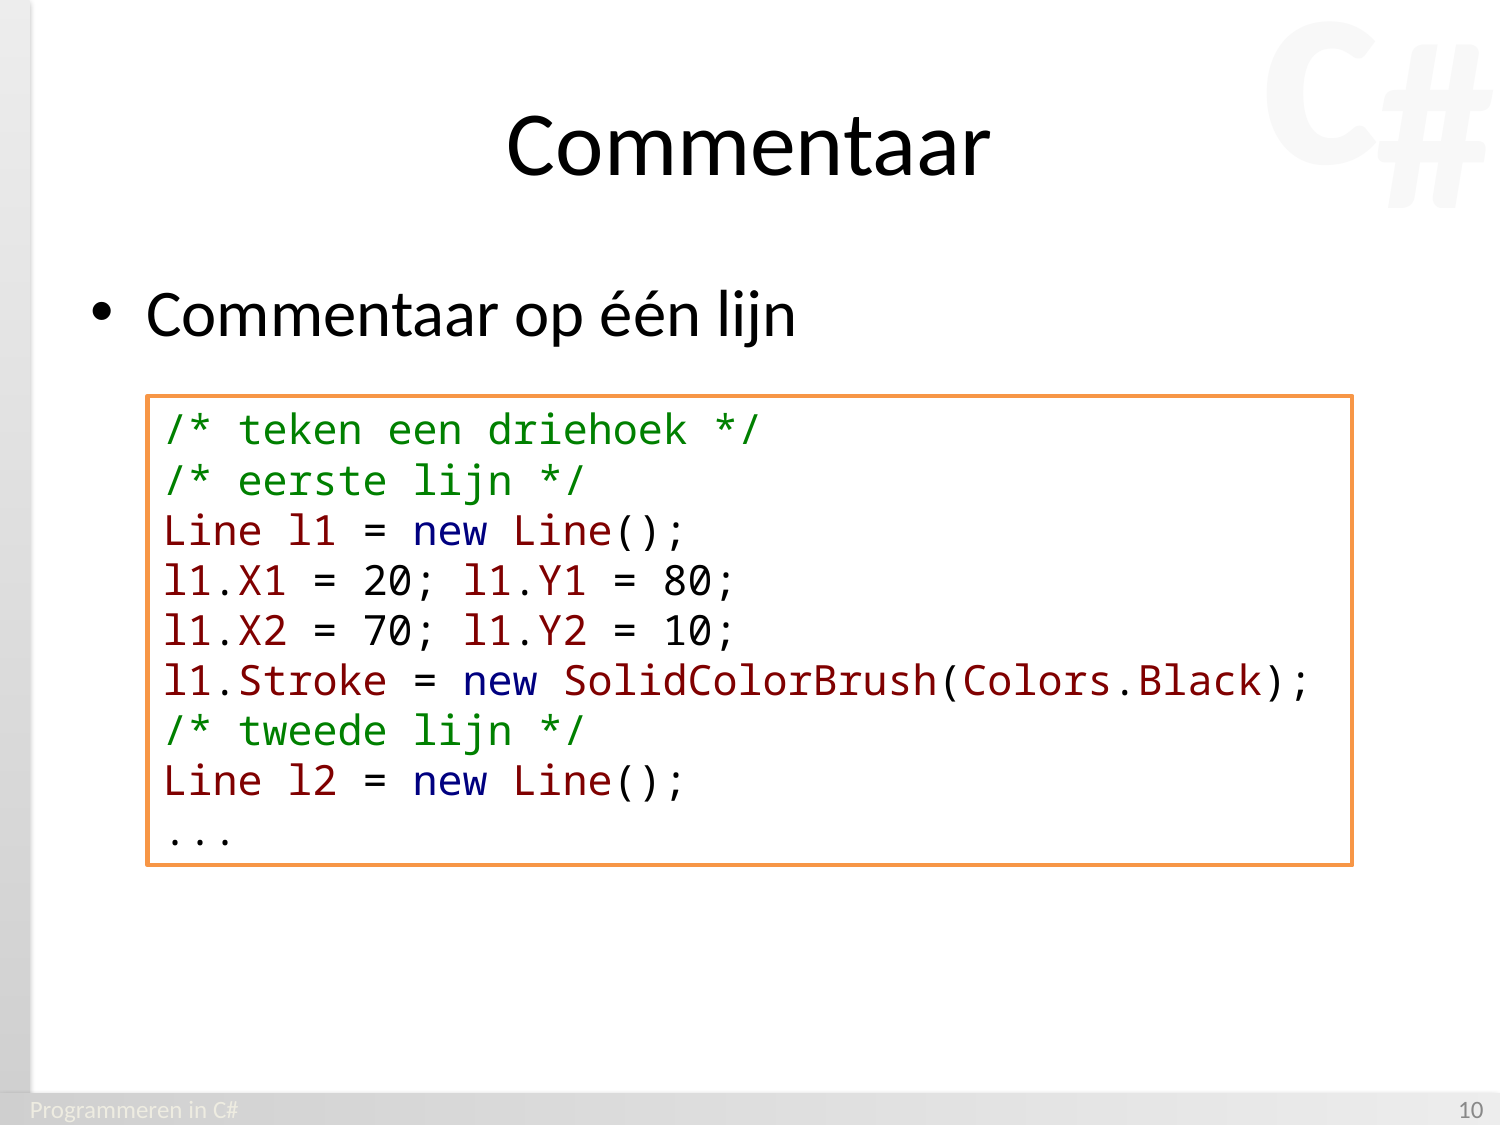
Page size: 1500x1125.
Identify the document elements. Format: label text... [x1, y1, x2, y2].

list Commentaar op één lijn [75, 262, 1425, 409]
text_box /* teken een driehoek */ /* eerste lijn */ Line l1 = new Line(); l1.X1 = 20; l1.Y1 = 80; l1.X2 = 70; l1.Y2 = 10; l1.Stroke = new SolidColorBrush(Colors.Black); /* tweede lijn */ Line l2 = new Line(); ... [147, 395, 1353, 866]
footer Programmeren in C# [0, 1078, 372, 1125]
slide_number ‹#› [1148, 1078, 1499, 1125]
title Commentaar [75, 45, 1425, 233]
